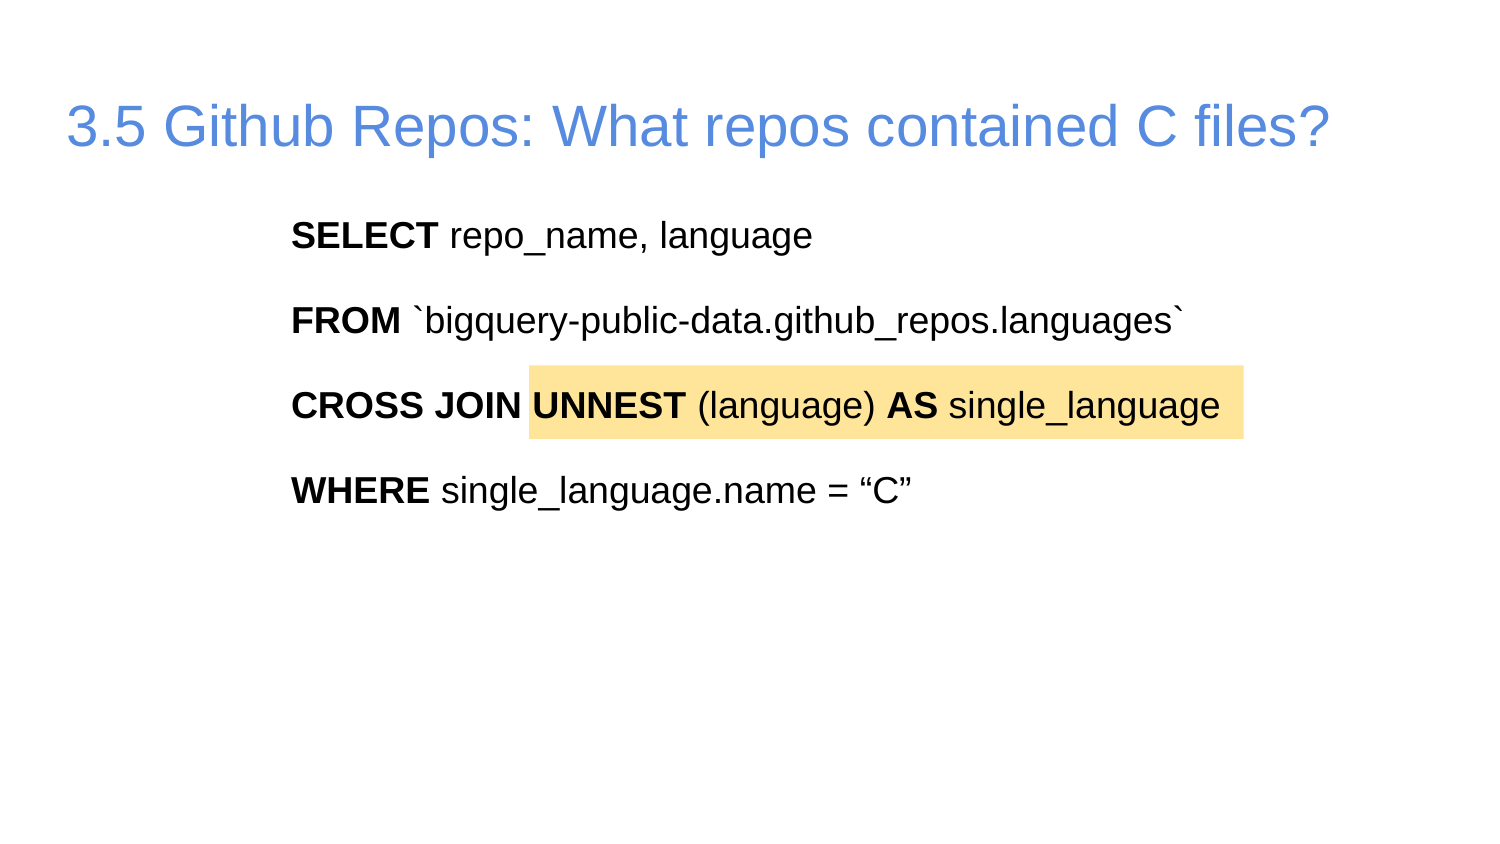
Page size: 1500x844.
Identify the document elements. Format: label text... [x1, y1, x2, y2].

title 3.5 Github Repos: What repos contained C files? [51, 72, 1449, 167]
list SELECT repo_name, language FROM `bigquery-public-data.github_repos.languages` CROSS JOIN UNNEST (language) AS single_language WHERE single_language.name = “C” [51, 189, 1449, 750]
